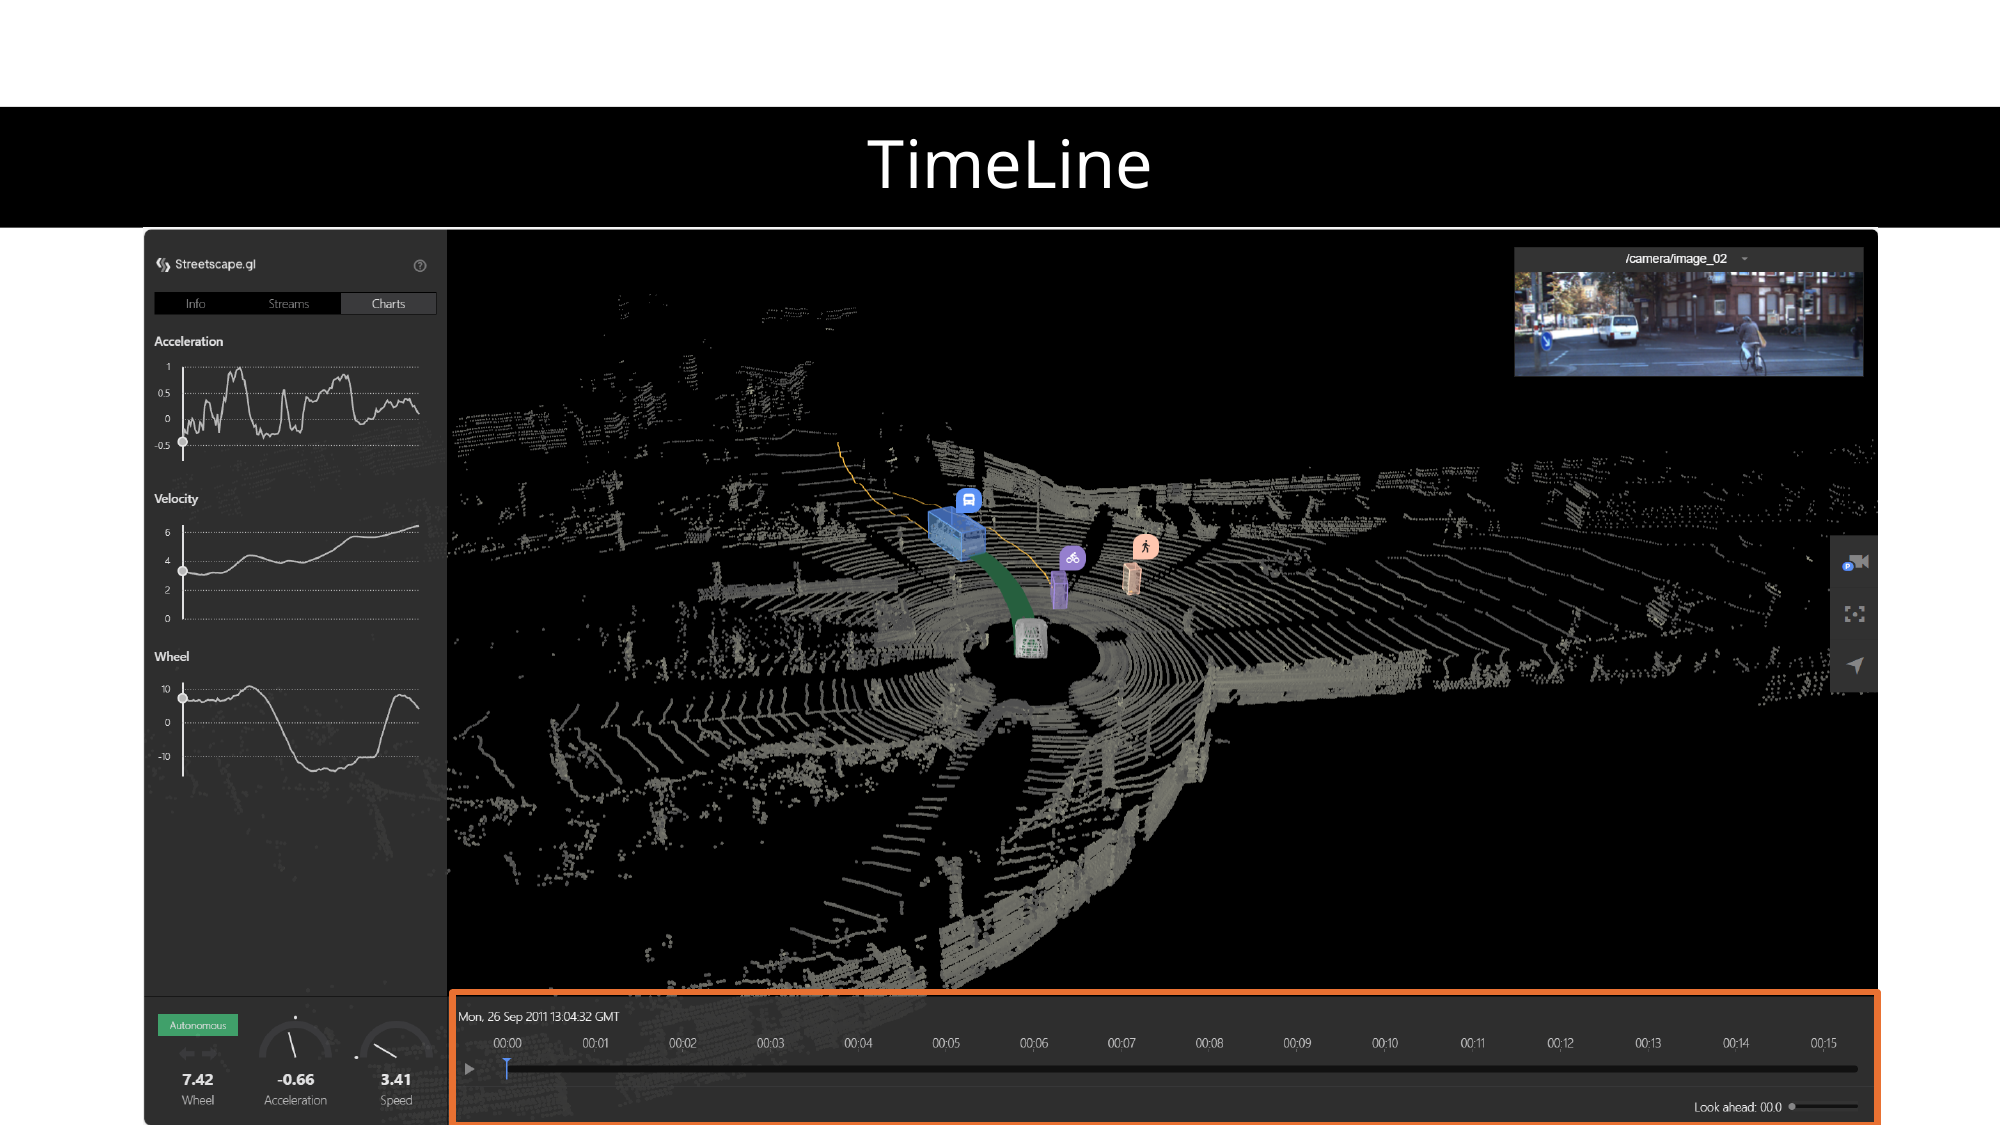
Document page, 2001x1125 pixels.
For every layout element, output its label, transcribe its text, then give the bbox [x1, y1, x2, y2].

text_box TimeLine [91, 105, 1931, 228]
text_box [0, 105, 143, 229]
text_box [1879, 105, 2000, 229]
picture [143, 227, 1879, 1125]
